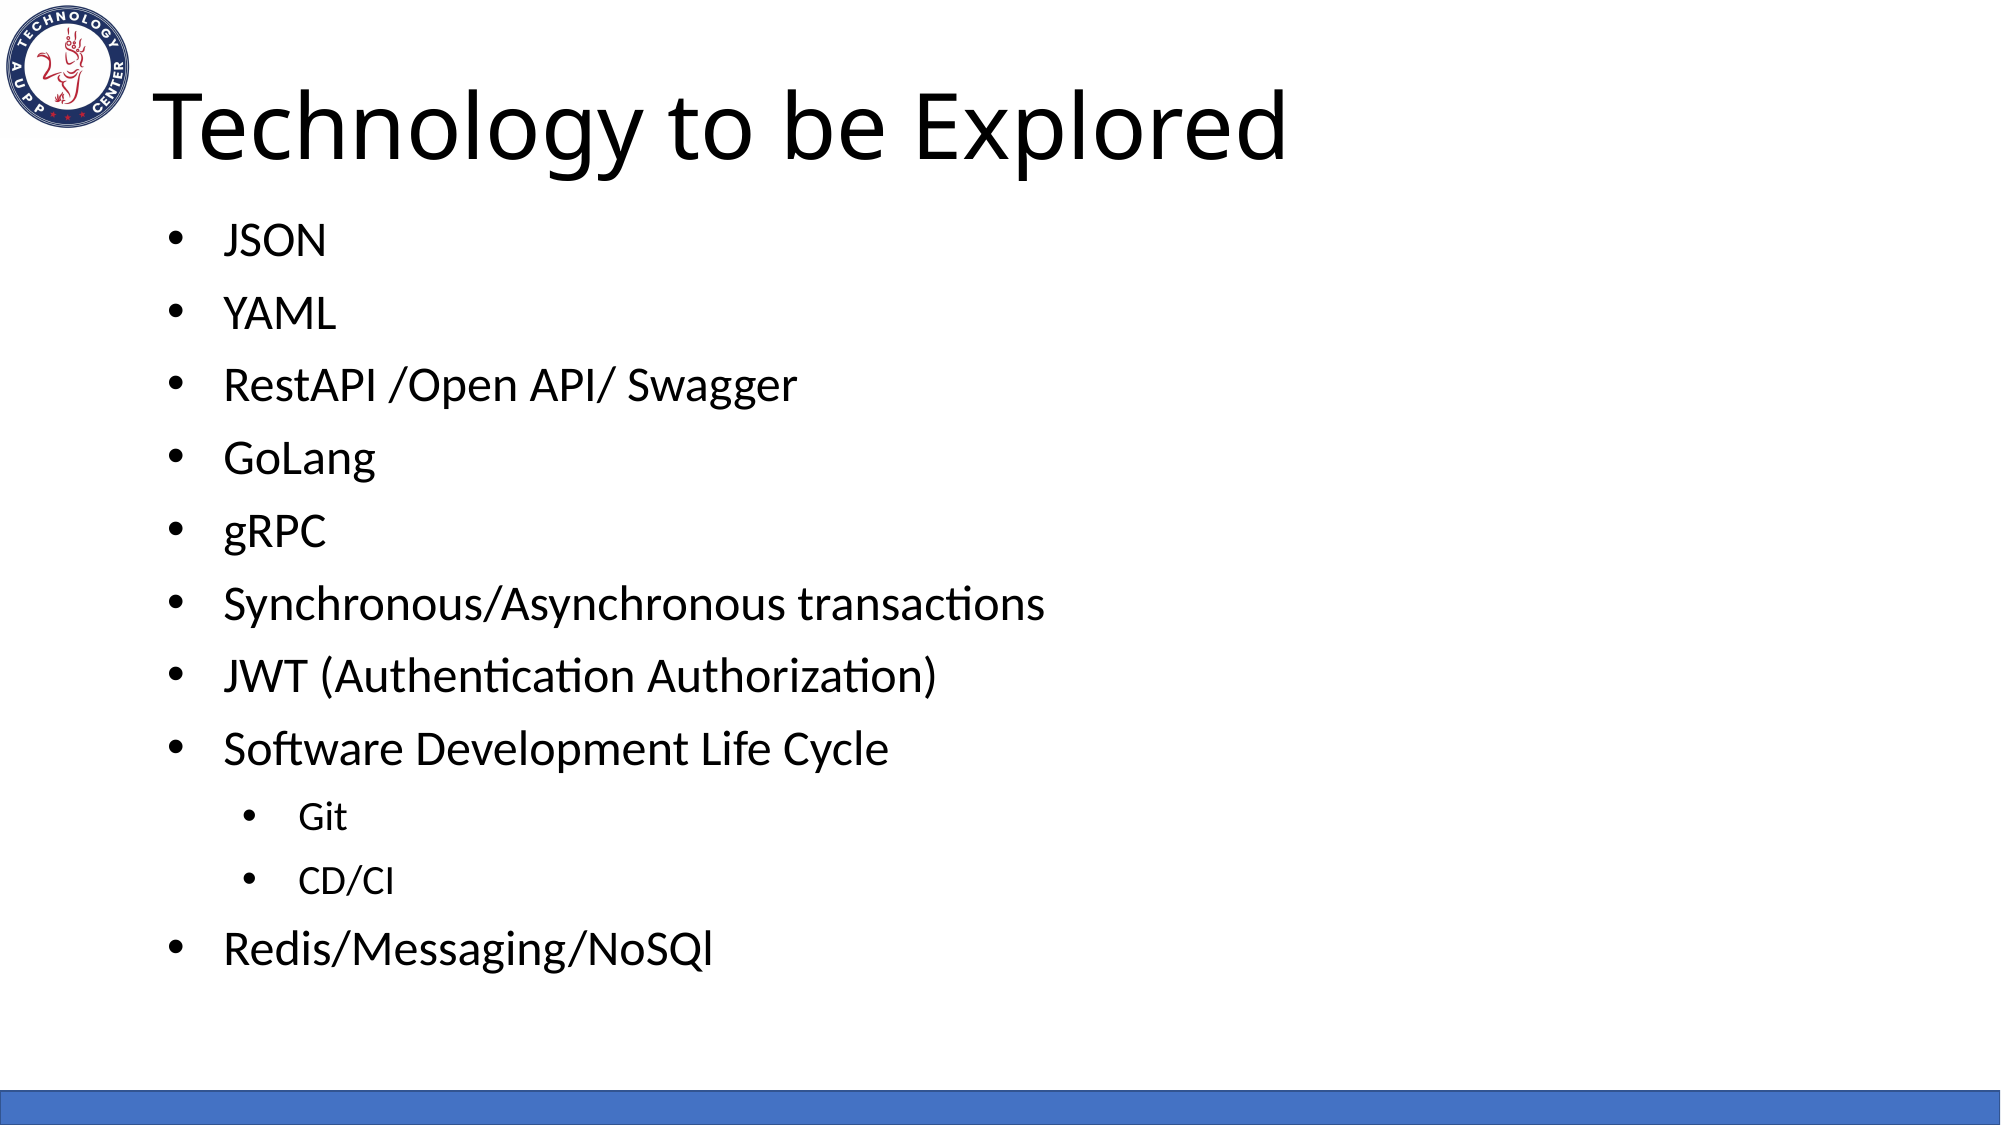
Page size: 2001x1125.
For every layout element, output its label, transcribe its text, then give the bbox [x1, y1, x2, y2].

list JSON YAML RestAPI /Open API/ Swagger GoLang gRPC Synchronous/Asynchronous transactions JWT (Authentication Authorization) Software Development Life Cycle Git CD/CI Redis/Messaging/NoSQl [137, 205, 1935, 1091]
title Technology to be Explored [138, 53, 1863, 205]
picture [0, 0, 140, 138]
